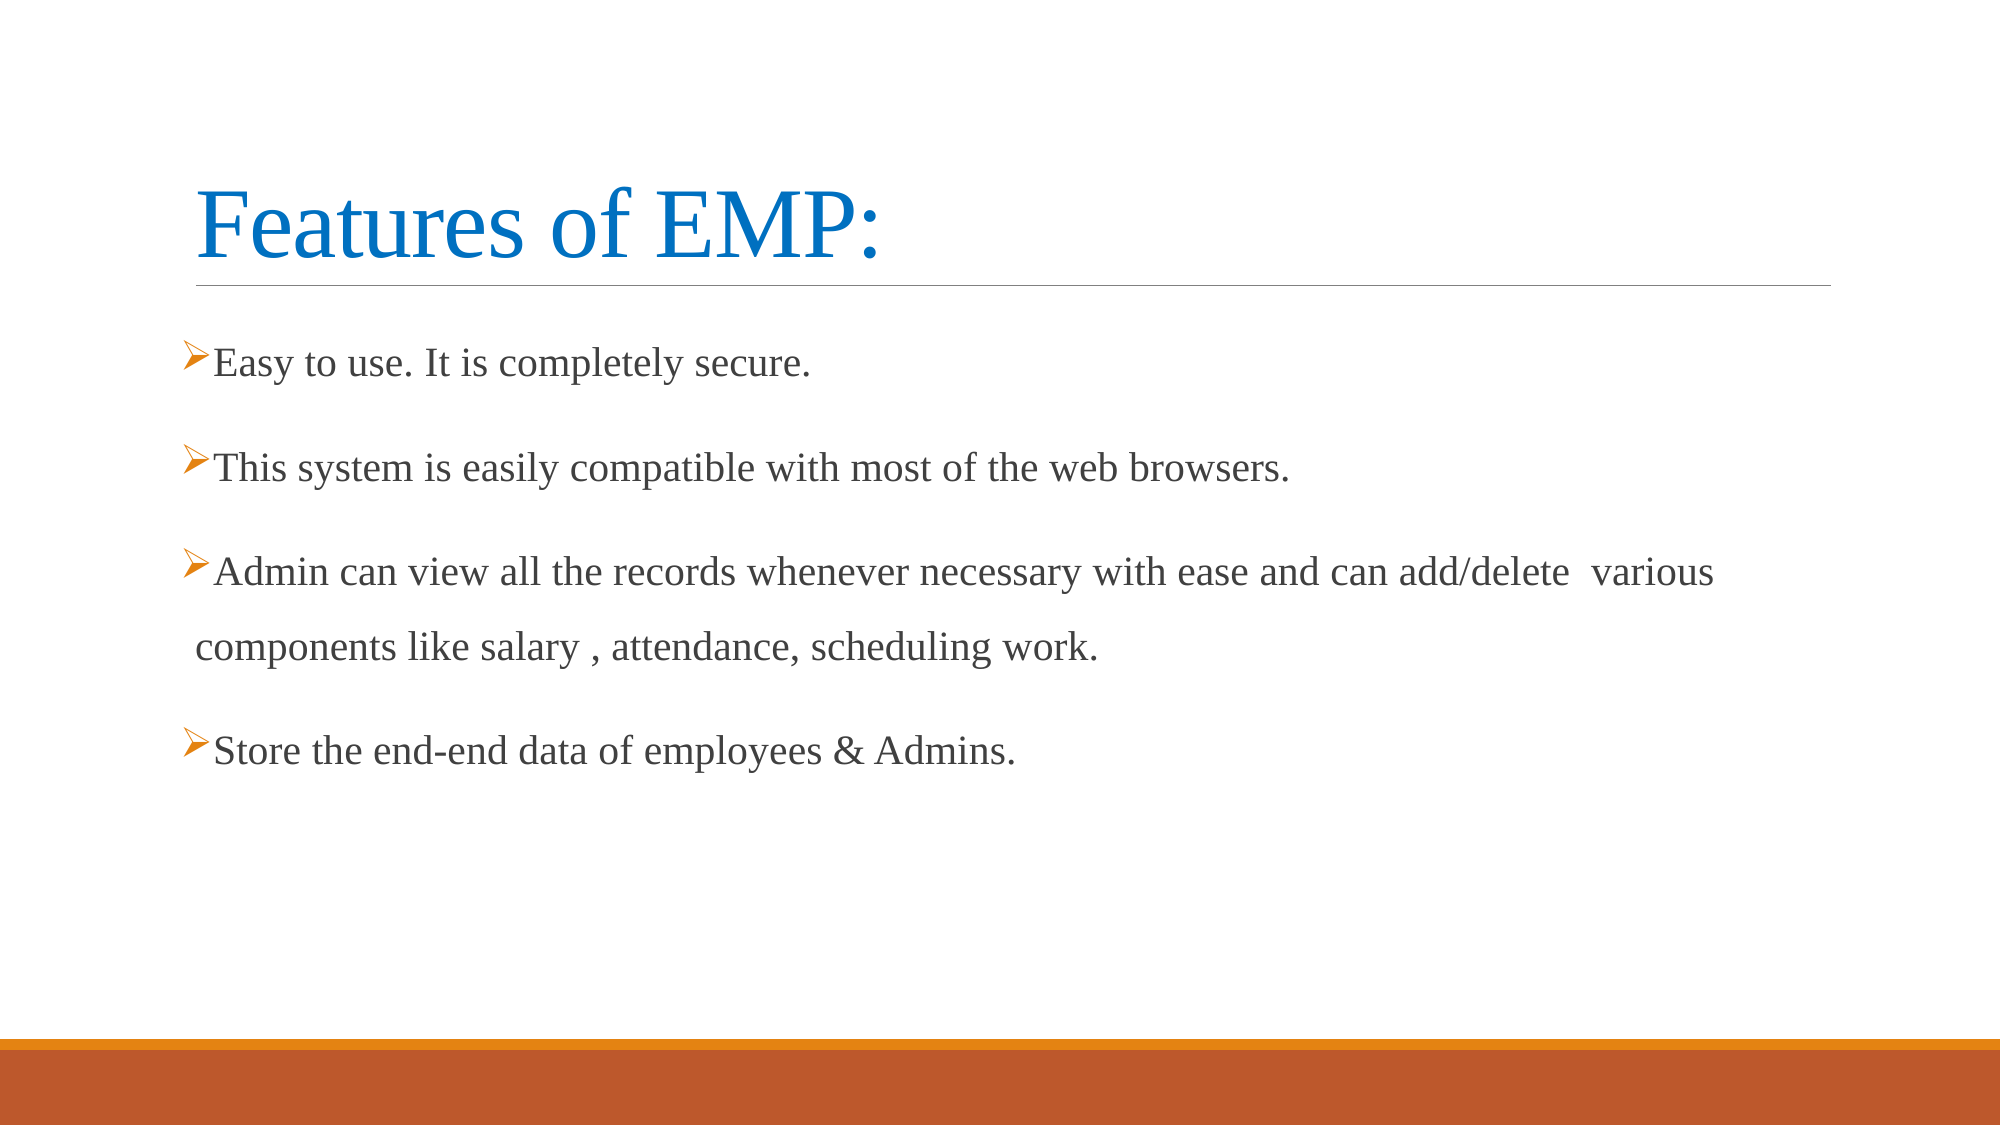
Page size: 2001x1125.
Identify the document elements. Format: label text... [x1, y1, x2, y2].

title Features of EMP: [180, 47, 1830, 285]
list Easy to use. ​It is completely secure. ​This system is easily compatible with most of the web browsers. ​Admin can view all the records whenever necessary with ease and can add/delete various components like salary , attendance, scheduling work. Store the end-end data of employees & Admins. [180, 302, 1830, 963]
